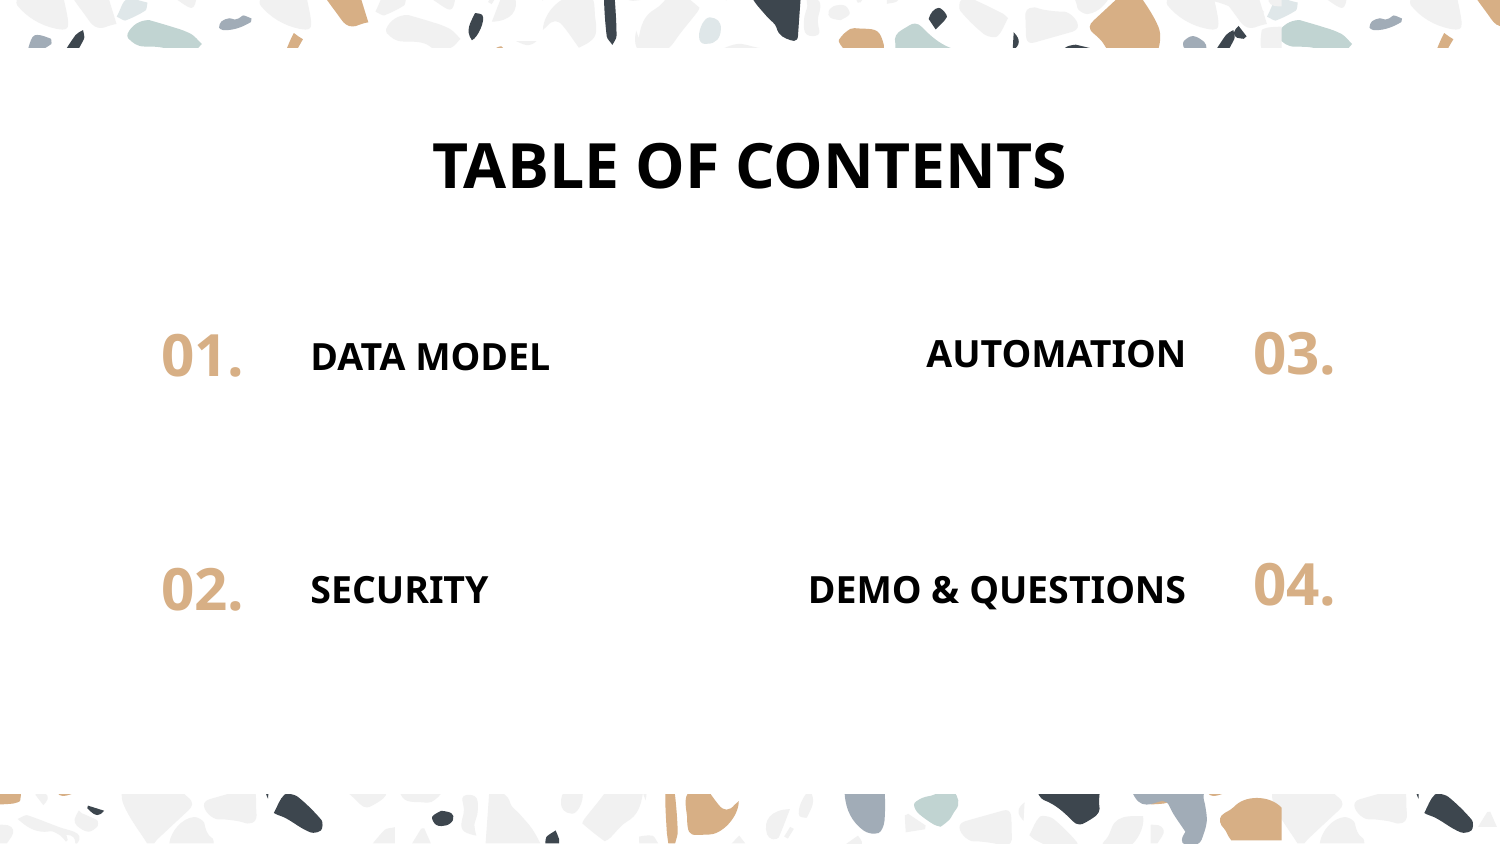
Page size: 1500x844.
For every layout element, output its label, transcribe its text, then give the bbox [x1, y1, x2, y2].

title 01. [136, 303, 270, 398]
subtitle DEMO & QUESTIONS [688, 550, 1202, 645]
subtitle AUTOMATION [808, 314, 1202, 409]
title 04. [1228, 532, 1362, 627]
subtitle DATA MODEL [295, 318, 688, 413]
title 03. [1228, 301, 1362, 395]
title 02. [136, 536, 270, 631]
subtitle SECURITY [295, 550, 688, 645]
title TABLE OF CONTENTS [175, 111, 1325, 205]
